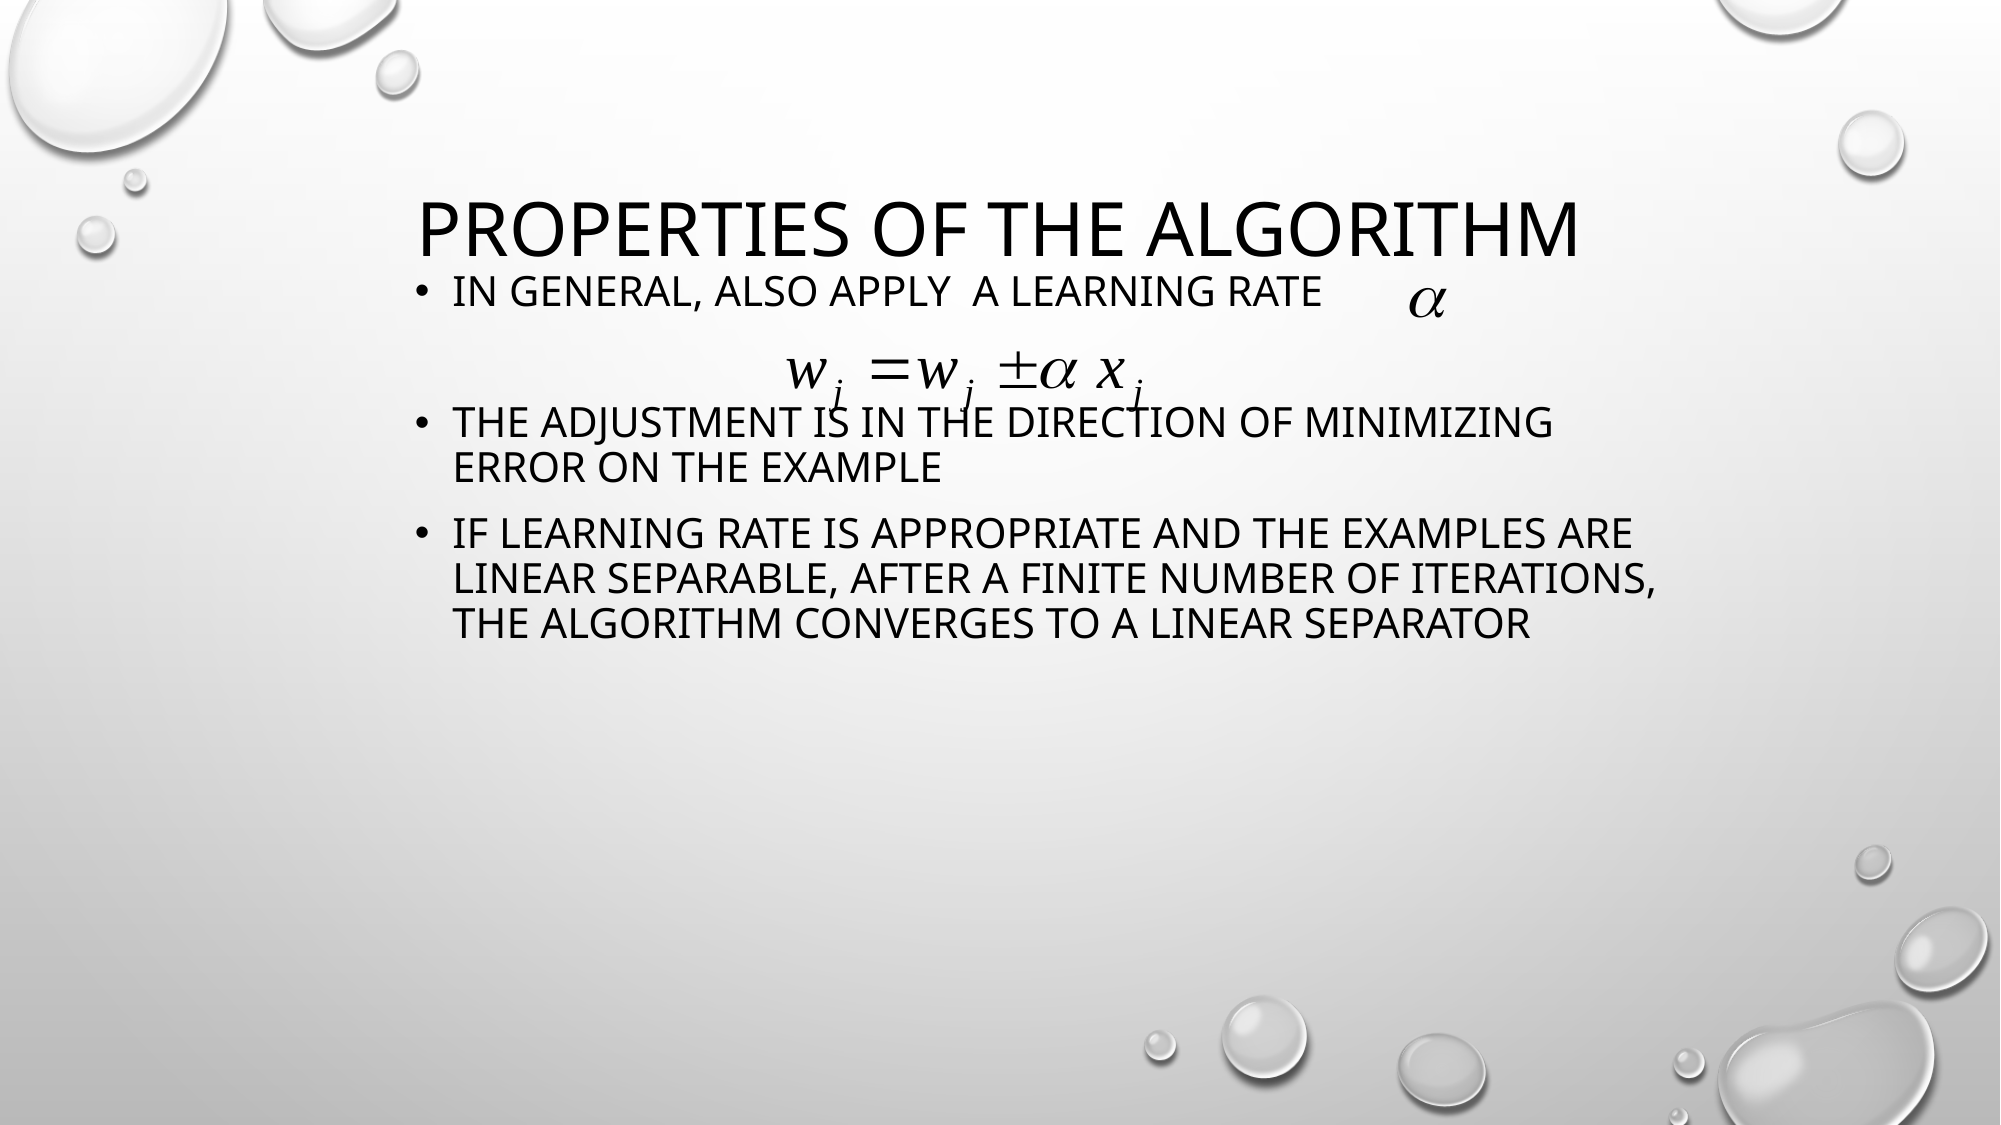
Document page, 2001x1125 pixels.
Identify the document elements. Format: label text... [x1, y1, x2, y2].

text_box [1399, 274, 1464, 334]
list In general, also apply a learning rate The adjustment is in the direction of minimizing error on the example If learning rate is appropriate and the examples are linear separable, after a finite number of iterations, the algorithm converges to a linear separator [399, 262, 1675, 1006]
picture [0, 0, 2000, 1125]
title Properties of the Algorithm [149, 101, 1851, 364]
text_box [774, 324, 1155, 426]
